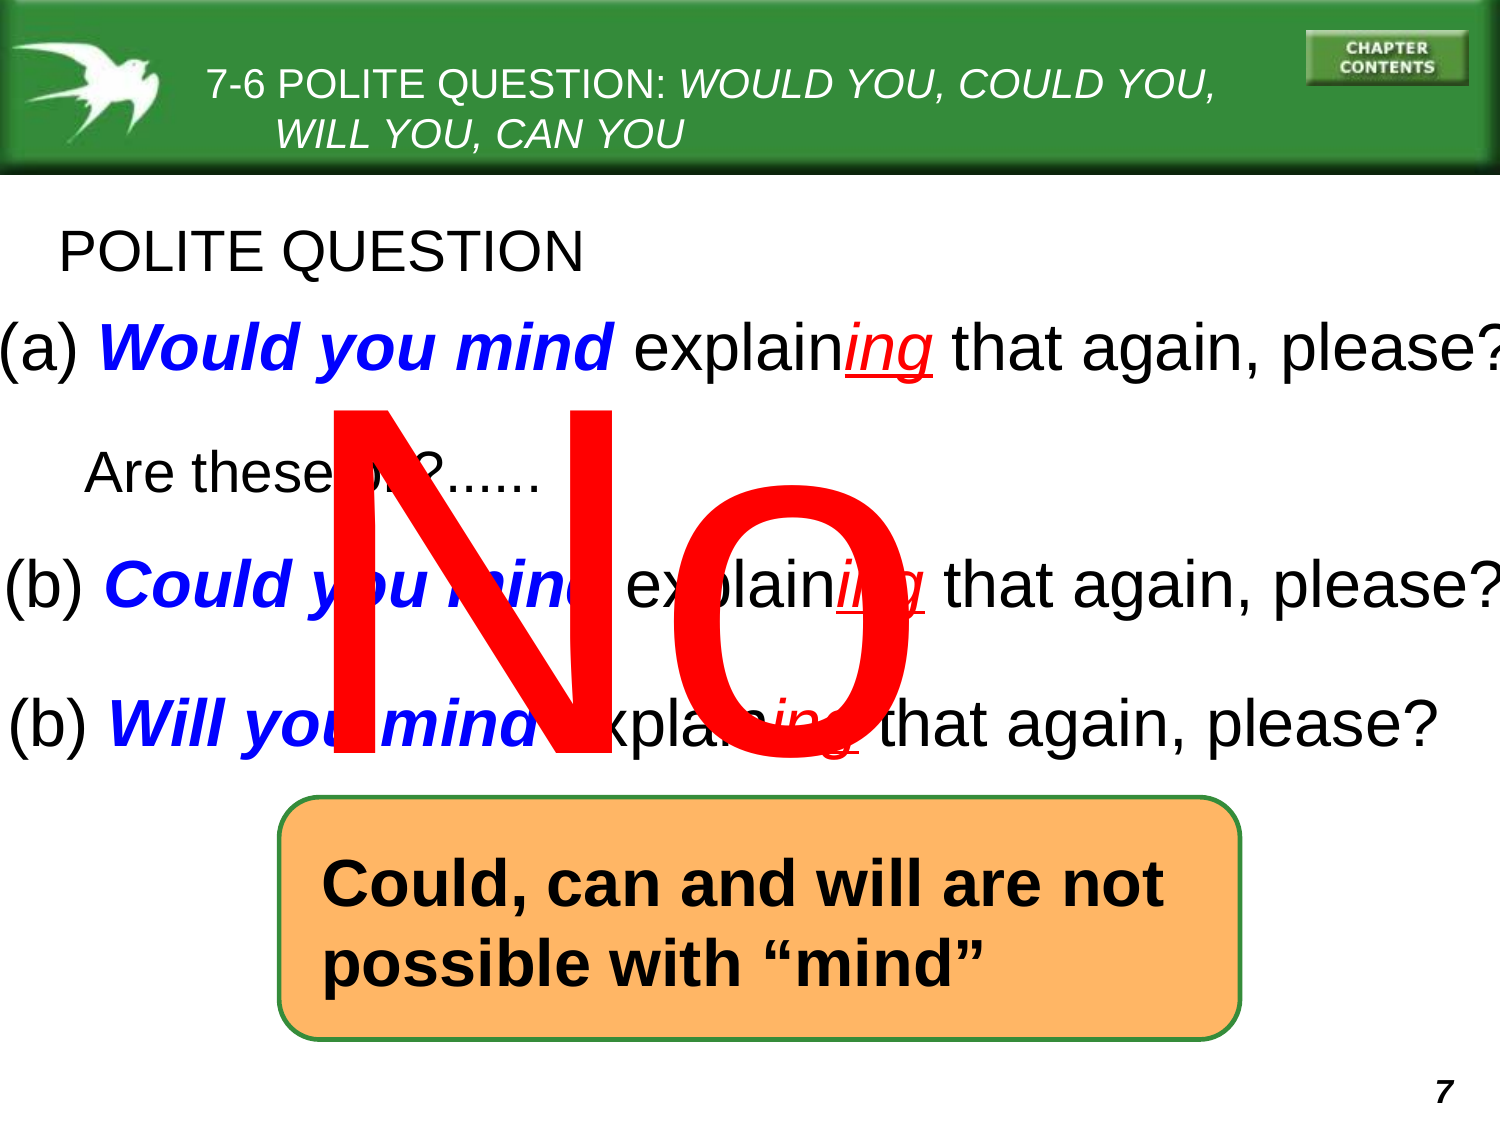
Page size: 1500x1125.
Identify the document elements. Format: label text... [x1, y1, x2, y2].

text_box No [279, 248, 1132, 861]
text_box 7-6 POLITE QUESTION: WOULD YOU, COULD YOU, WILL YOU, CAN YOU [190, 49, 1363, 165]
text_box Are these ok?...... [70, 426, 279, 512]
text_box (b) Will you mind explaining that again, please? [0, 672, 279, 768]
picture [0, 0, 1500, 175]
text_box (b) Will you mind explaining that again, please? [1132, 672, 1500, 768]
text_box [1132, 797, 1240, 831]
text_box (b) Could you mind explaining that again, please? [1132, 533, 1500, 628]
text_box [279, 861, 1240, 1040]
text_box (a) Would you mind explaining that again, please? [0, 296, 279, 391]
text_box POLITE QUESTION [43, 205, 601, 291]
text_box Could, can and will are not possible with “mind” [306, 831, 1273, 1007]
text_box (a) Would you mind explaining that again, please? [1132, 296, 1500, 391]
text_box (b) Could you mind explaining that again, please? [0, 533, 279, 628]
